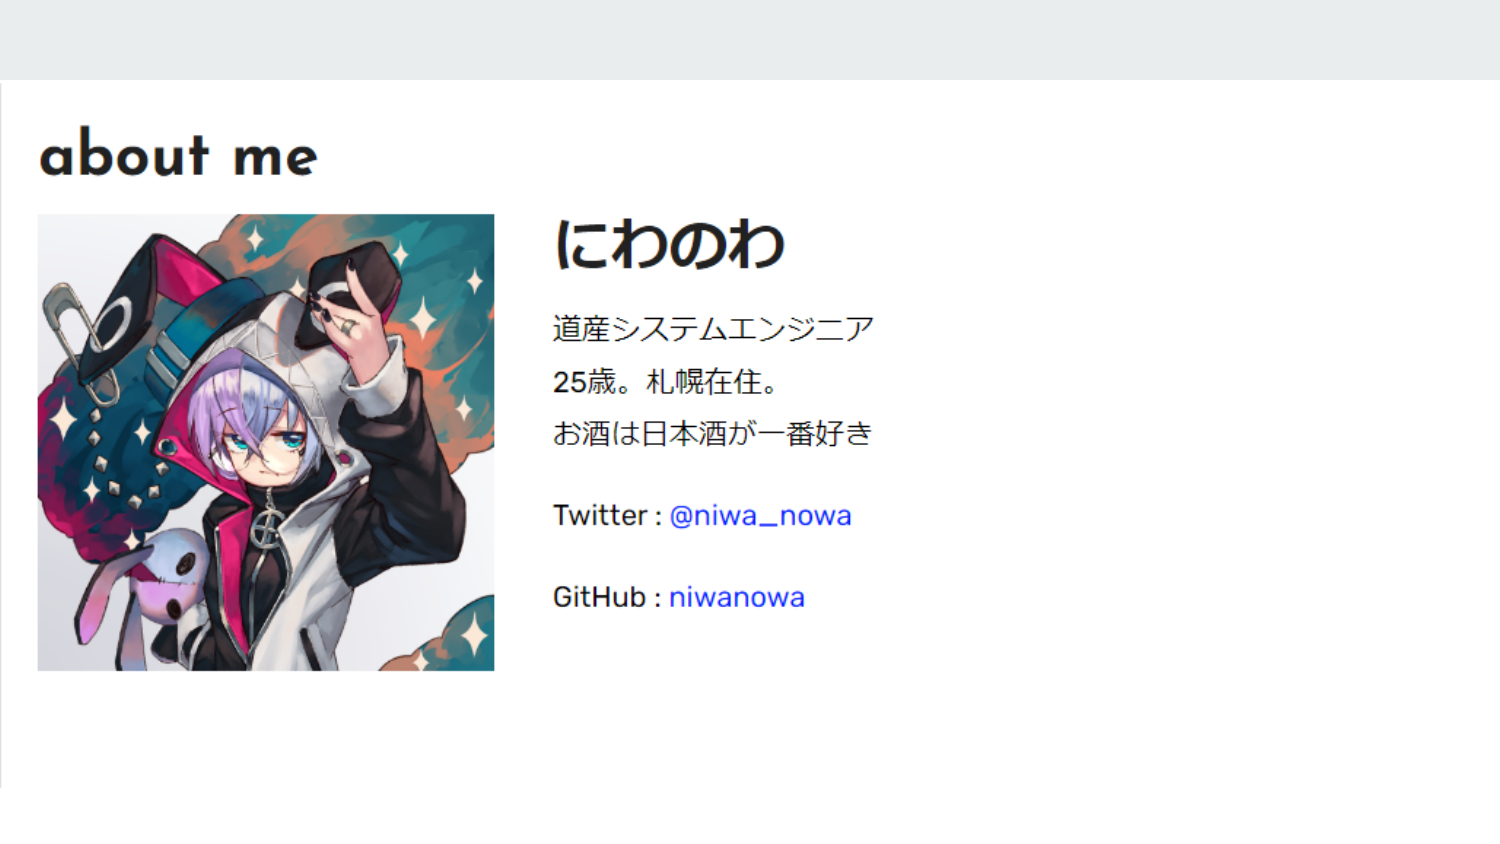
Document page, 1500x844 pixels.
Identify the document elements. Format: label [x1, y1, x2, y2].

picture [0, 82, 1500, 788]
